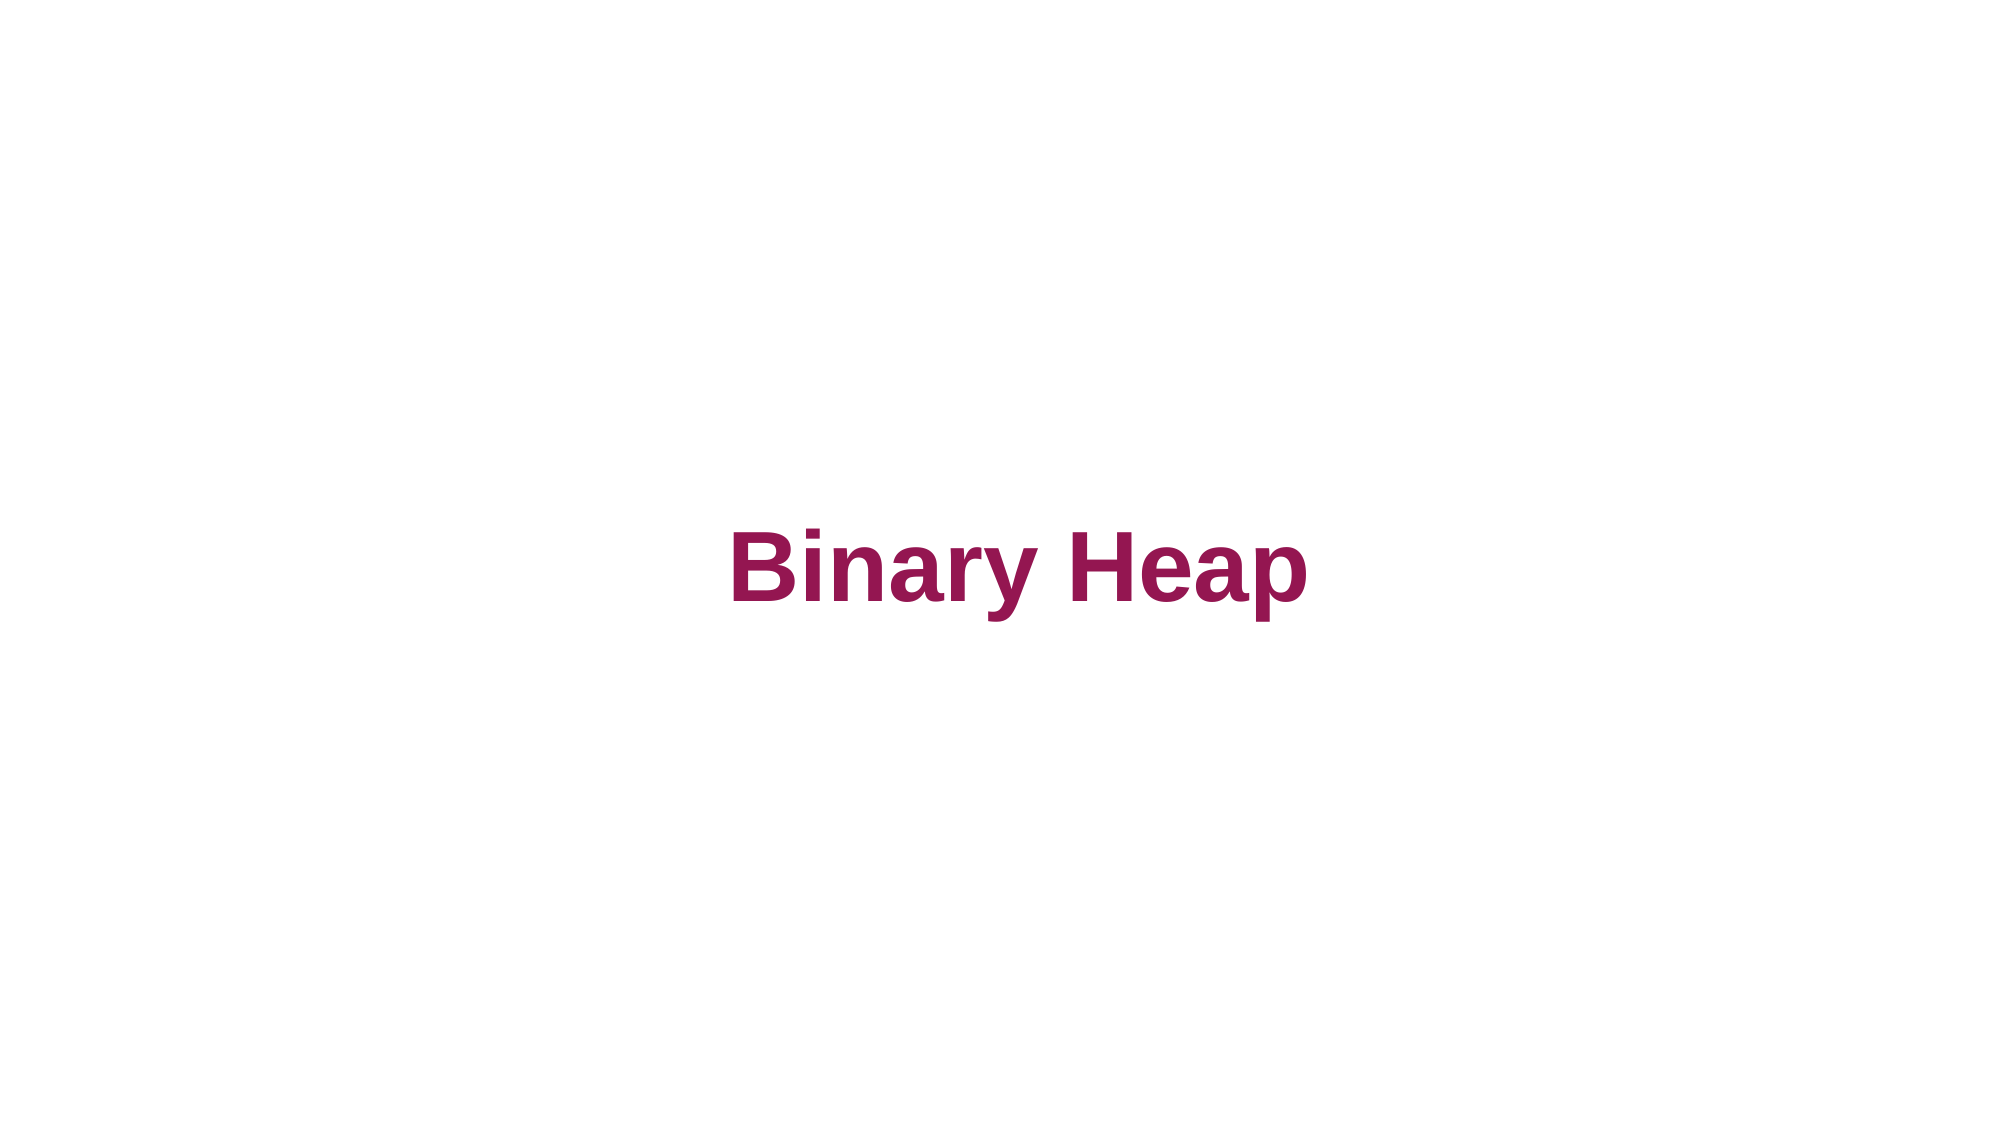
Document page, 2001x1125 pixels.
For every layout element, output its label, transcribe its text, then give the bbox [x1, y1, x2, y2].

text_box Binary Heap [713, 494, 1326, 629]
